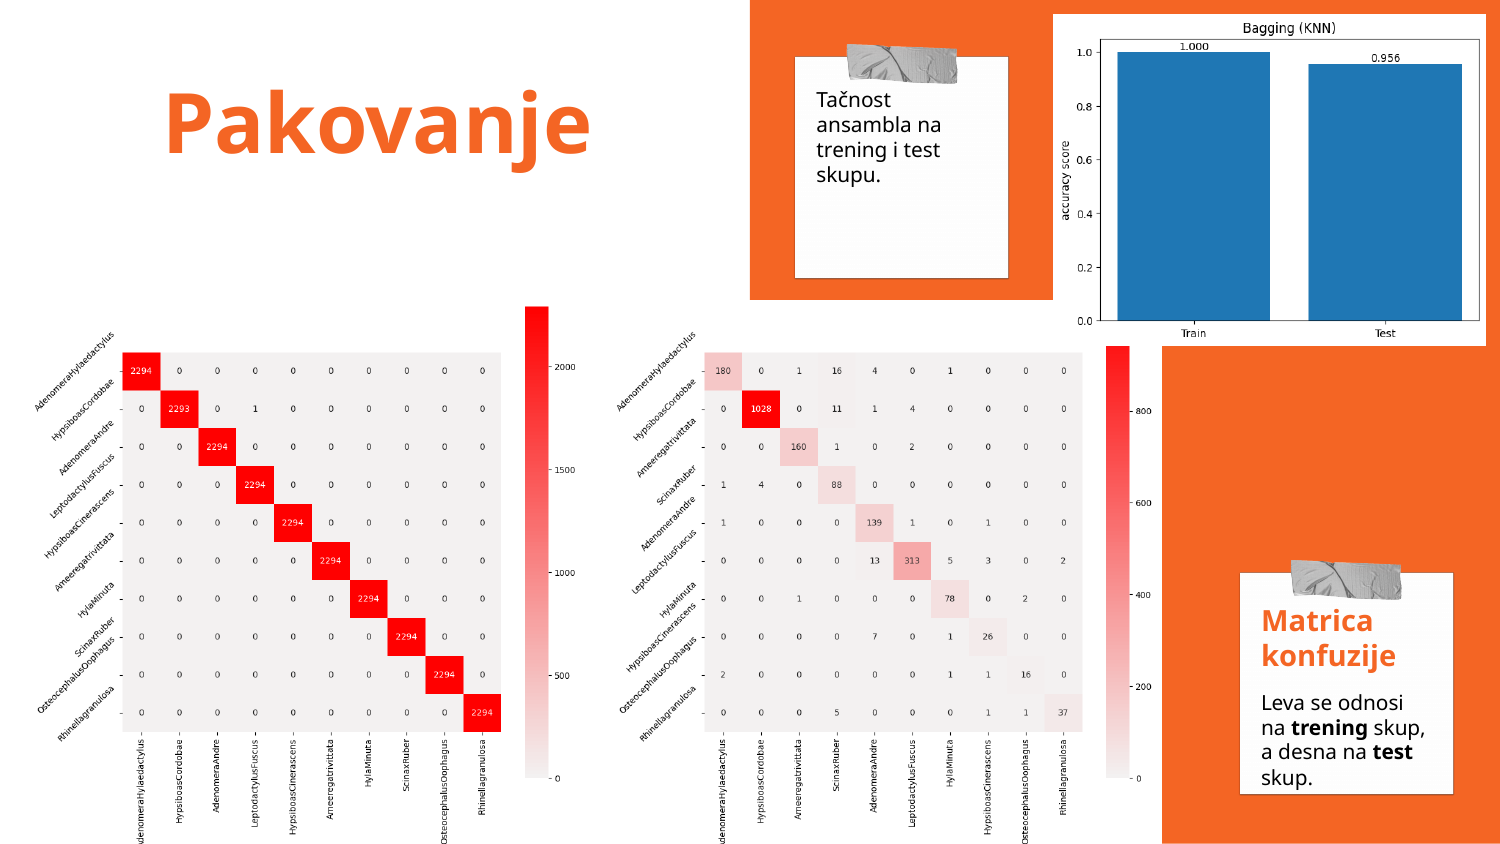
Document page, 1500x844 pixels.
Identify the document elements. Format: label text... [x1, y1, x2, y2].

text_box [786, 43, 1018, 288]
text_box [1230, 559, 1462, 804]
picture [608, 14, 1486, 844]
picture [27, 299, 581, 844]
title Pakovanje [0, 84, 756, 186]
